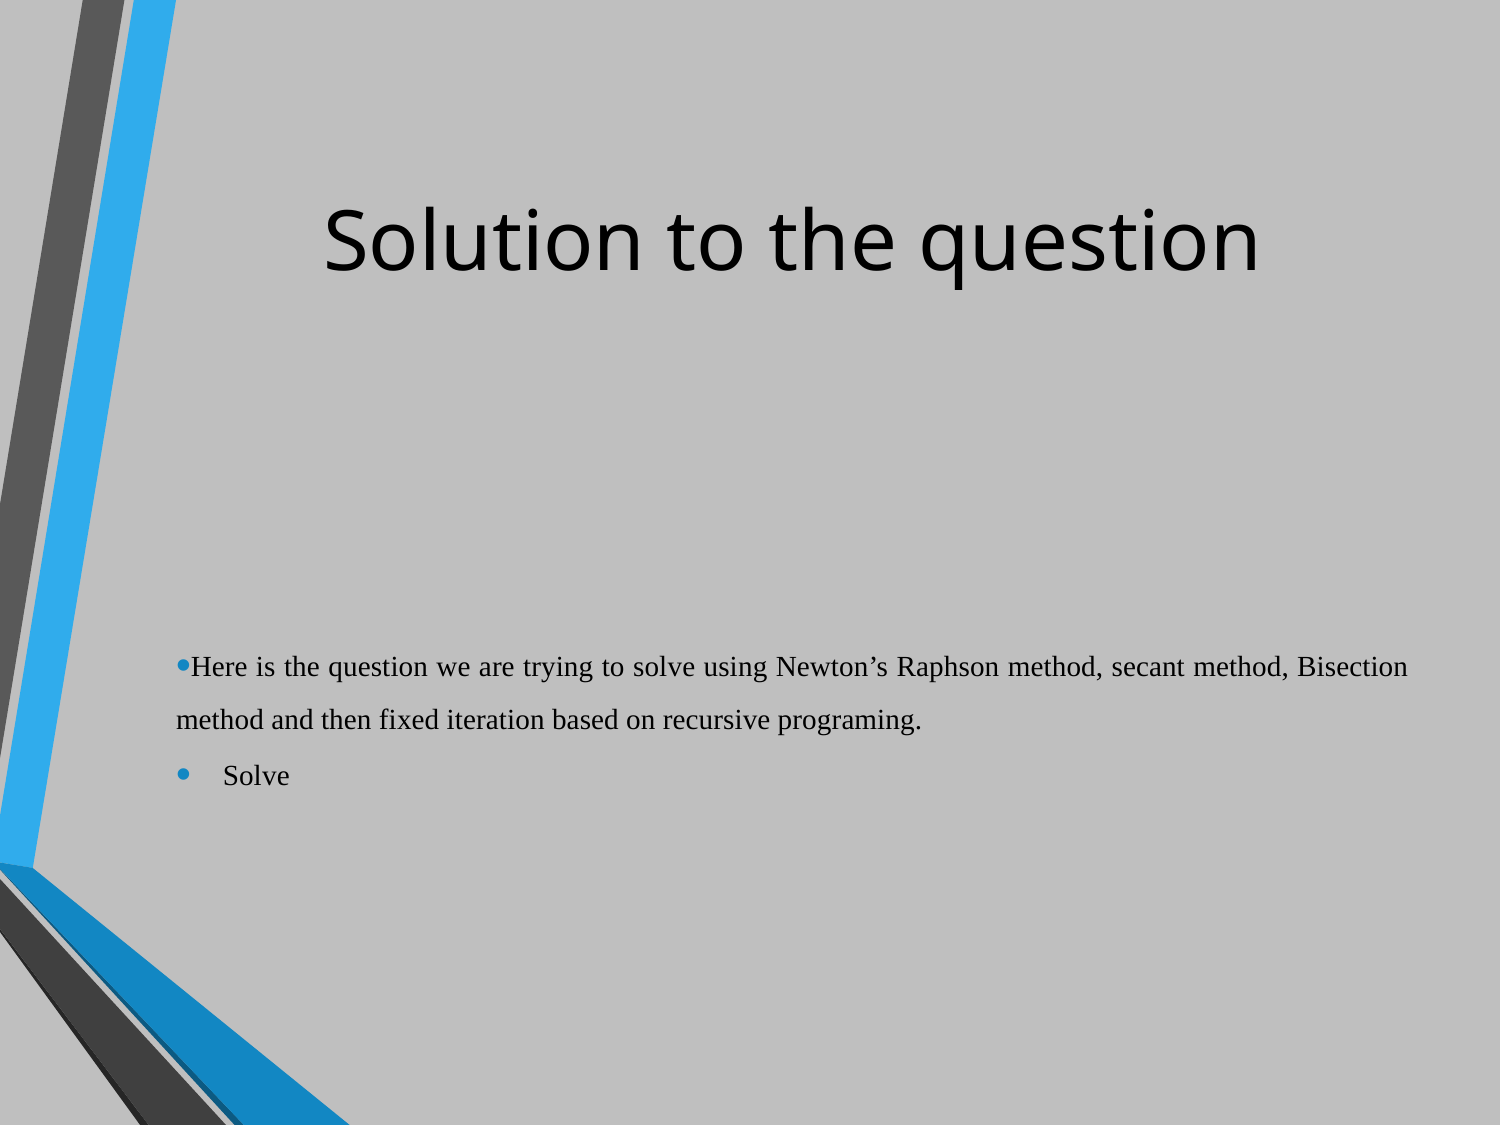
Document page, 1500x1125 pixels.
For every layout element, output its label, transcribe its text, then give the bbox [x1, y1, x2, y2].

title Solution to the question [161, 75, 1425, 400]
